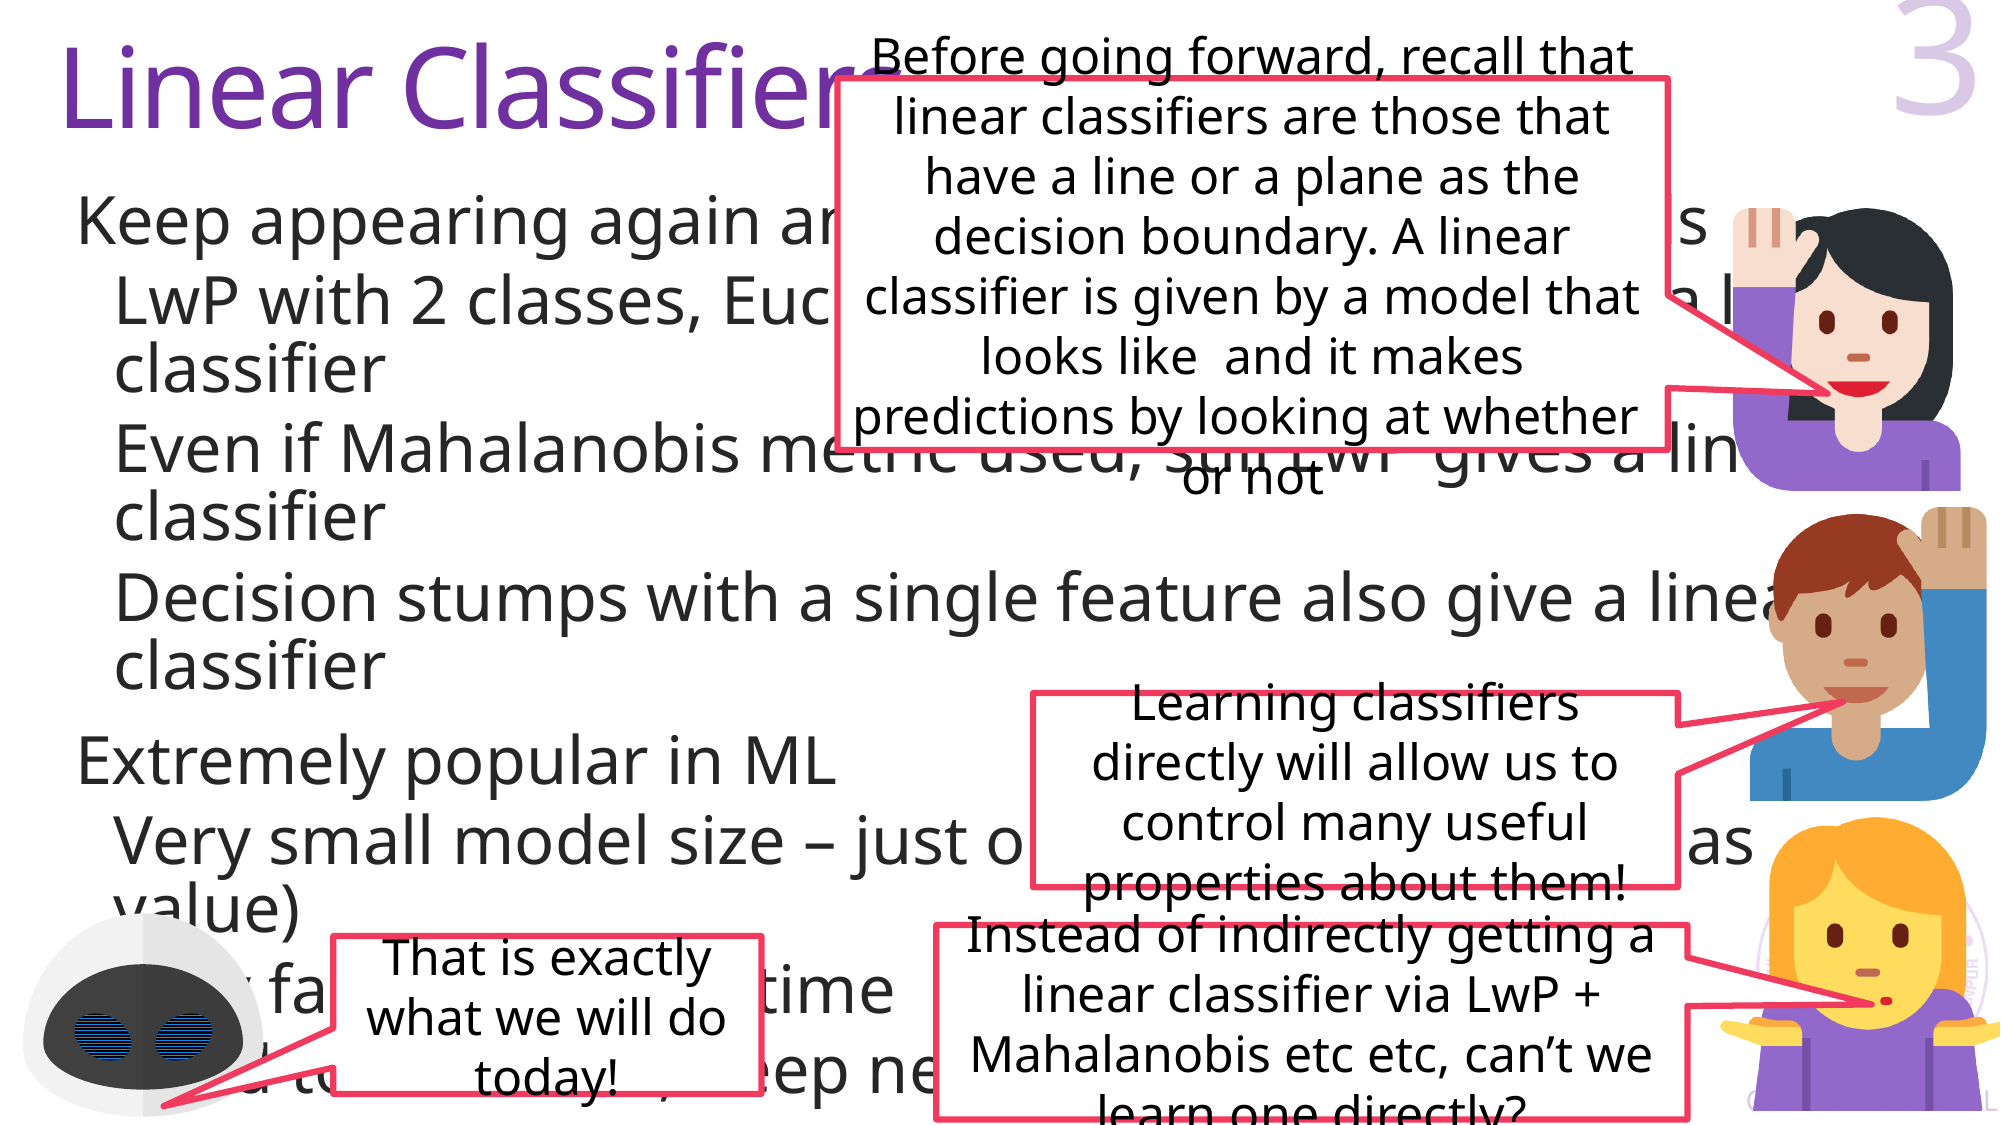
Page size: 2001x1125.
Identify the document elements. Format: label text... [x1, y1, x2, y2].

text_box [22, 913, 264, 1117]
slide_number 3 [1520, 6, 2000, 183]
text_box That is exactly what we will do today! [264, 935, 763, 1095]
text_box Instead of indirectly getting a linear classifier via LwP + Mahalanobis etc etc, can’t we learn one directly? [935, 924, 1720, 1121]
title Linear Classifiers [41, 5, 1945, 183]
picture [1720, 507, 2000, 801]
picture [1720, 817, 2000, 1111]
picture [1704, 207, 1988, 491]
text_box Learning classifiers directly will allow us to control many useful properties about them! [1032, 691, 1720, 889]
